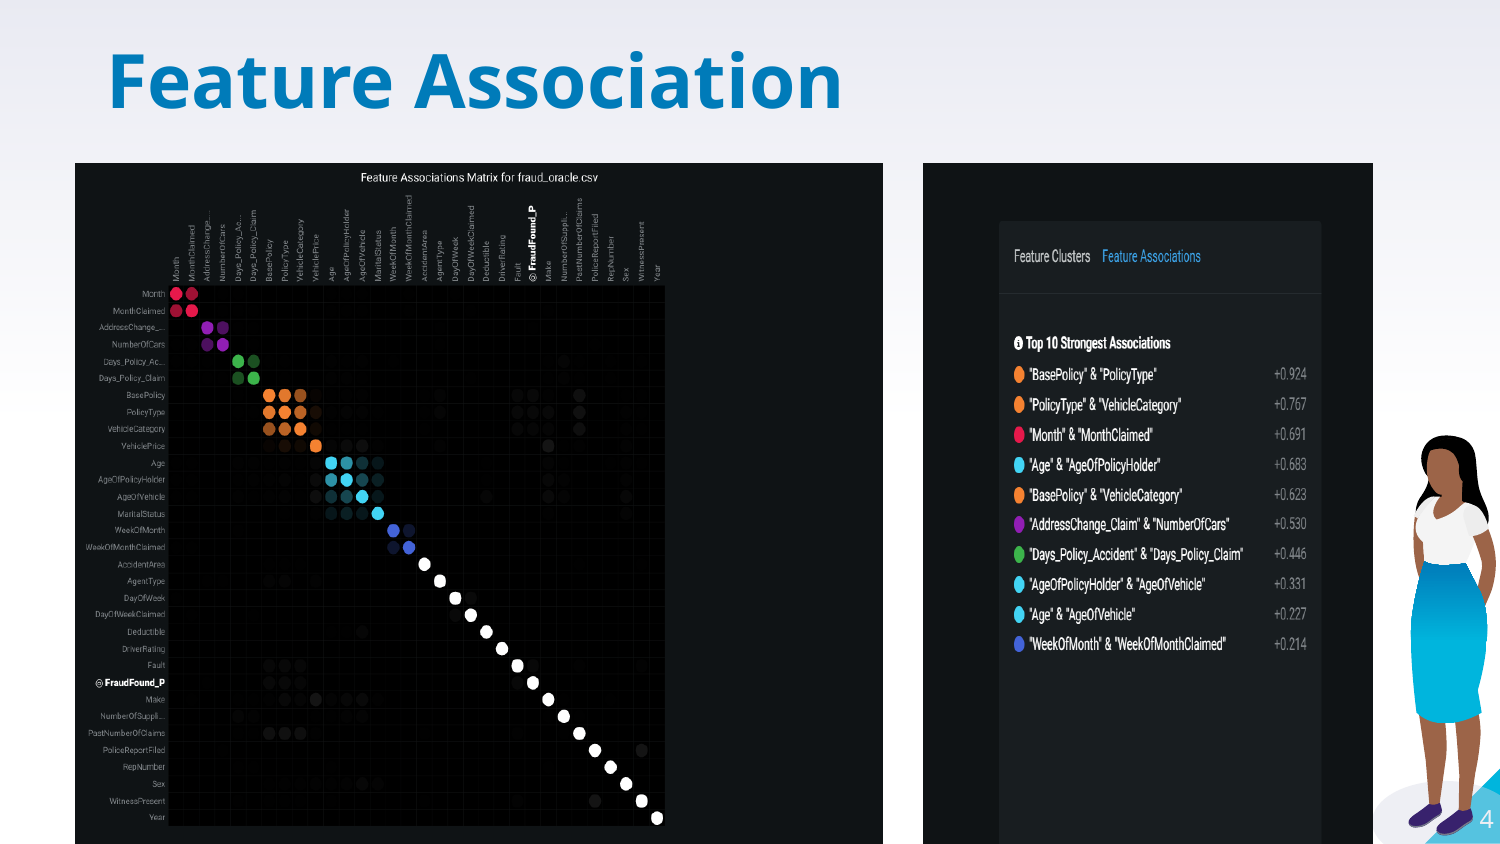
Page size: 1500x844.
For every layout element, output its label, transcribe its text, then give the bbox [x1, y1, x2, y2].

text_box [1376, 435, 1500, 844]
picture [923, 163, 1373, 844]
title Feature Association [106, 50, 953, 188]
picture [75, 163, 884, 844]
